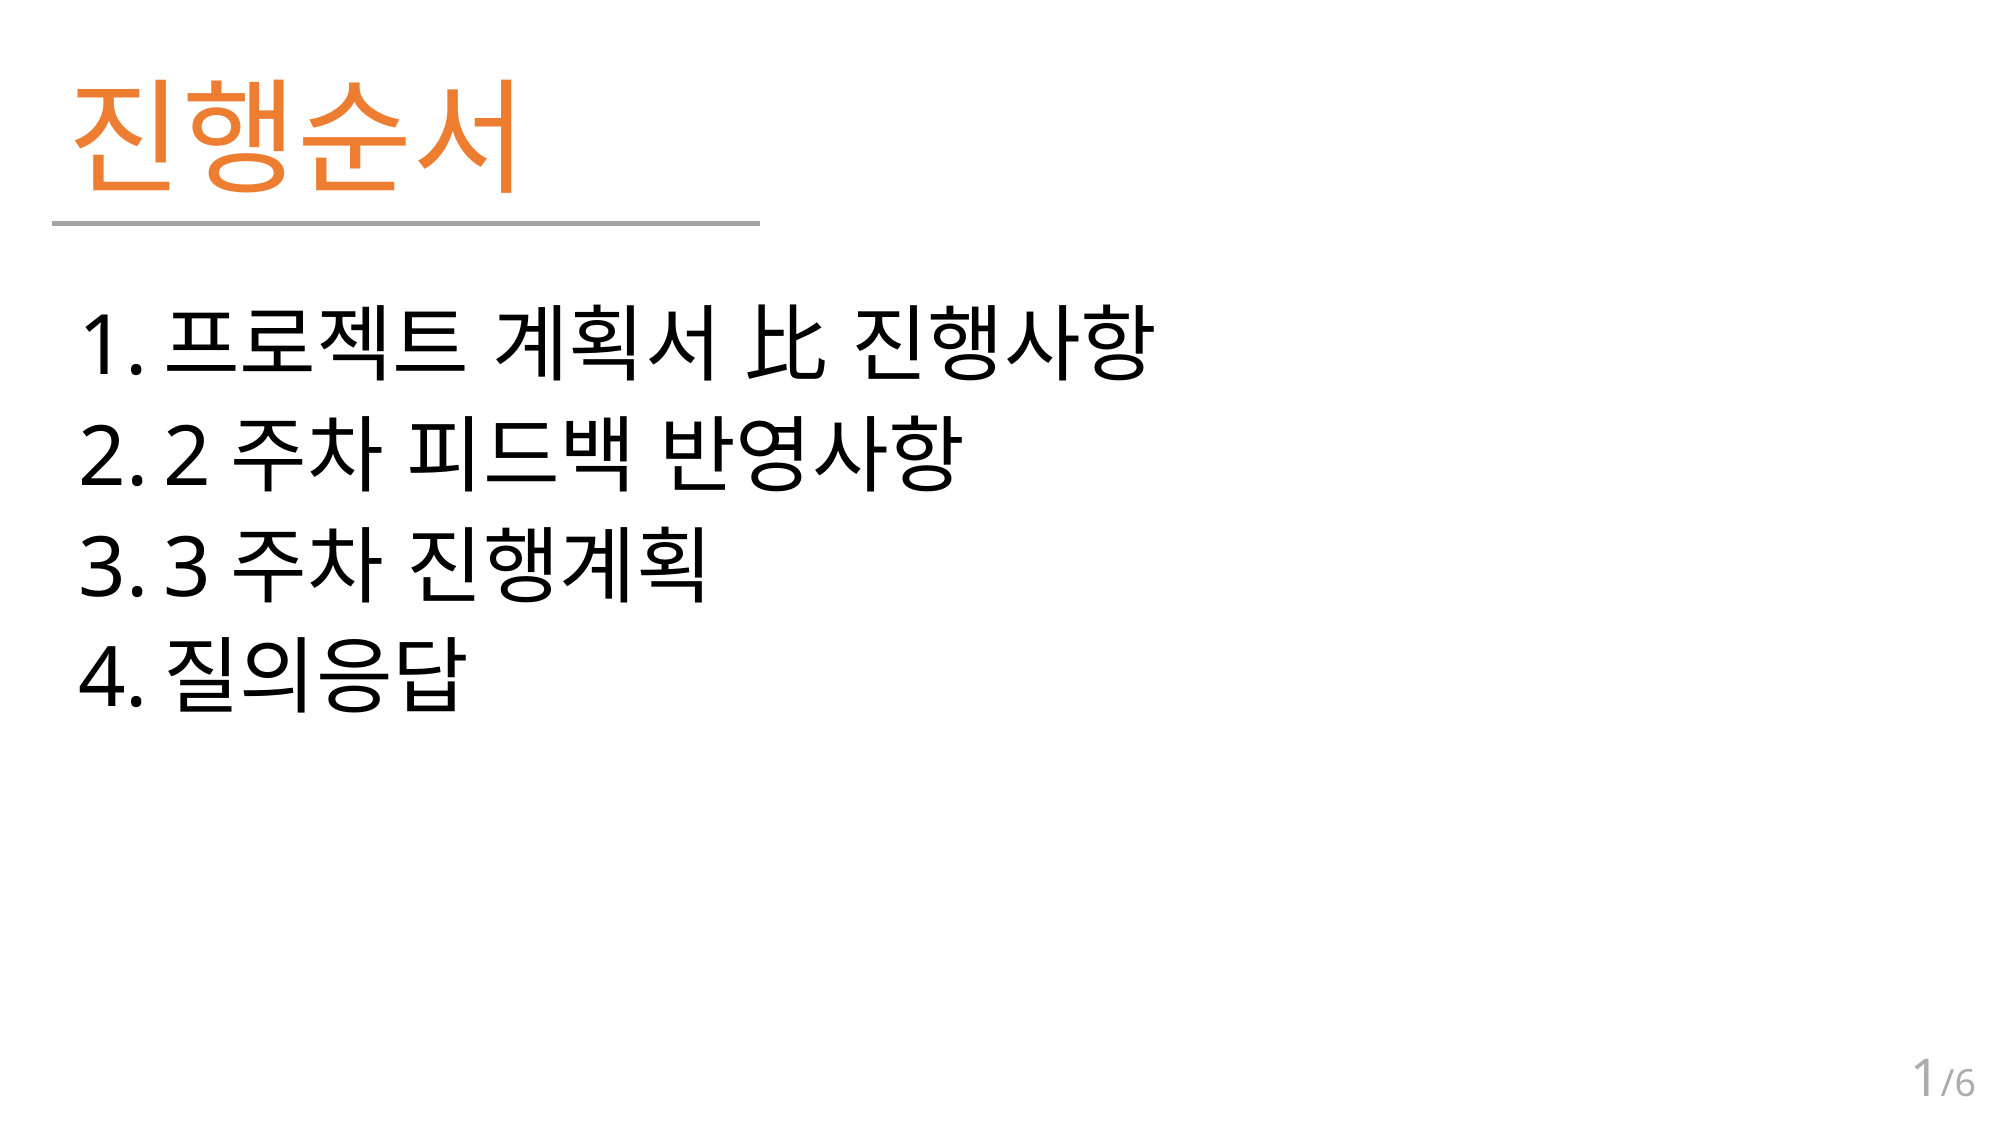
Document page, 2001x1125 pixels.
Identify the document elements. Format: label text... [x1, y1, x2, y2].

list 프로젝트 계획서 比 진행사항 2주차 피드백 반영사항 3주차 진행계획 질의응답 [63, 295, 1789, 1009]
title 진행순서 [52, 33, 1778, 252]
text_box 1/6 [1896, 1037, 2000, 1115]
